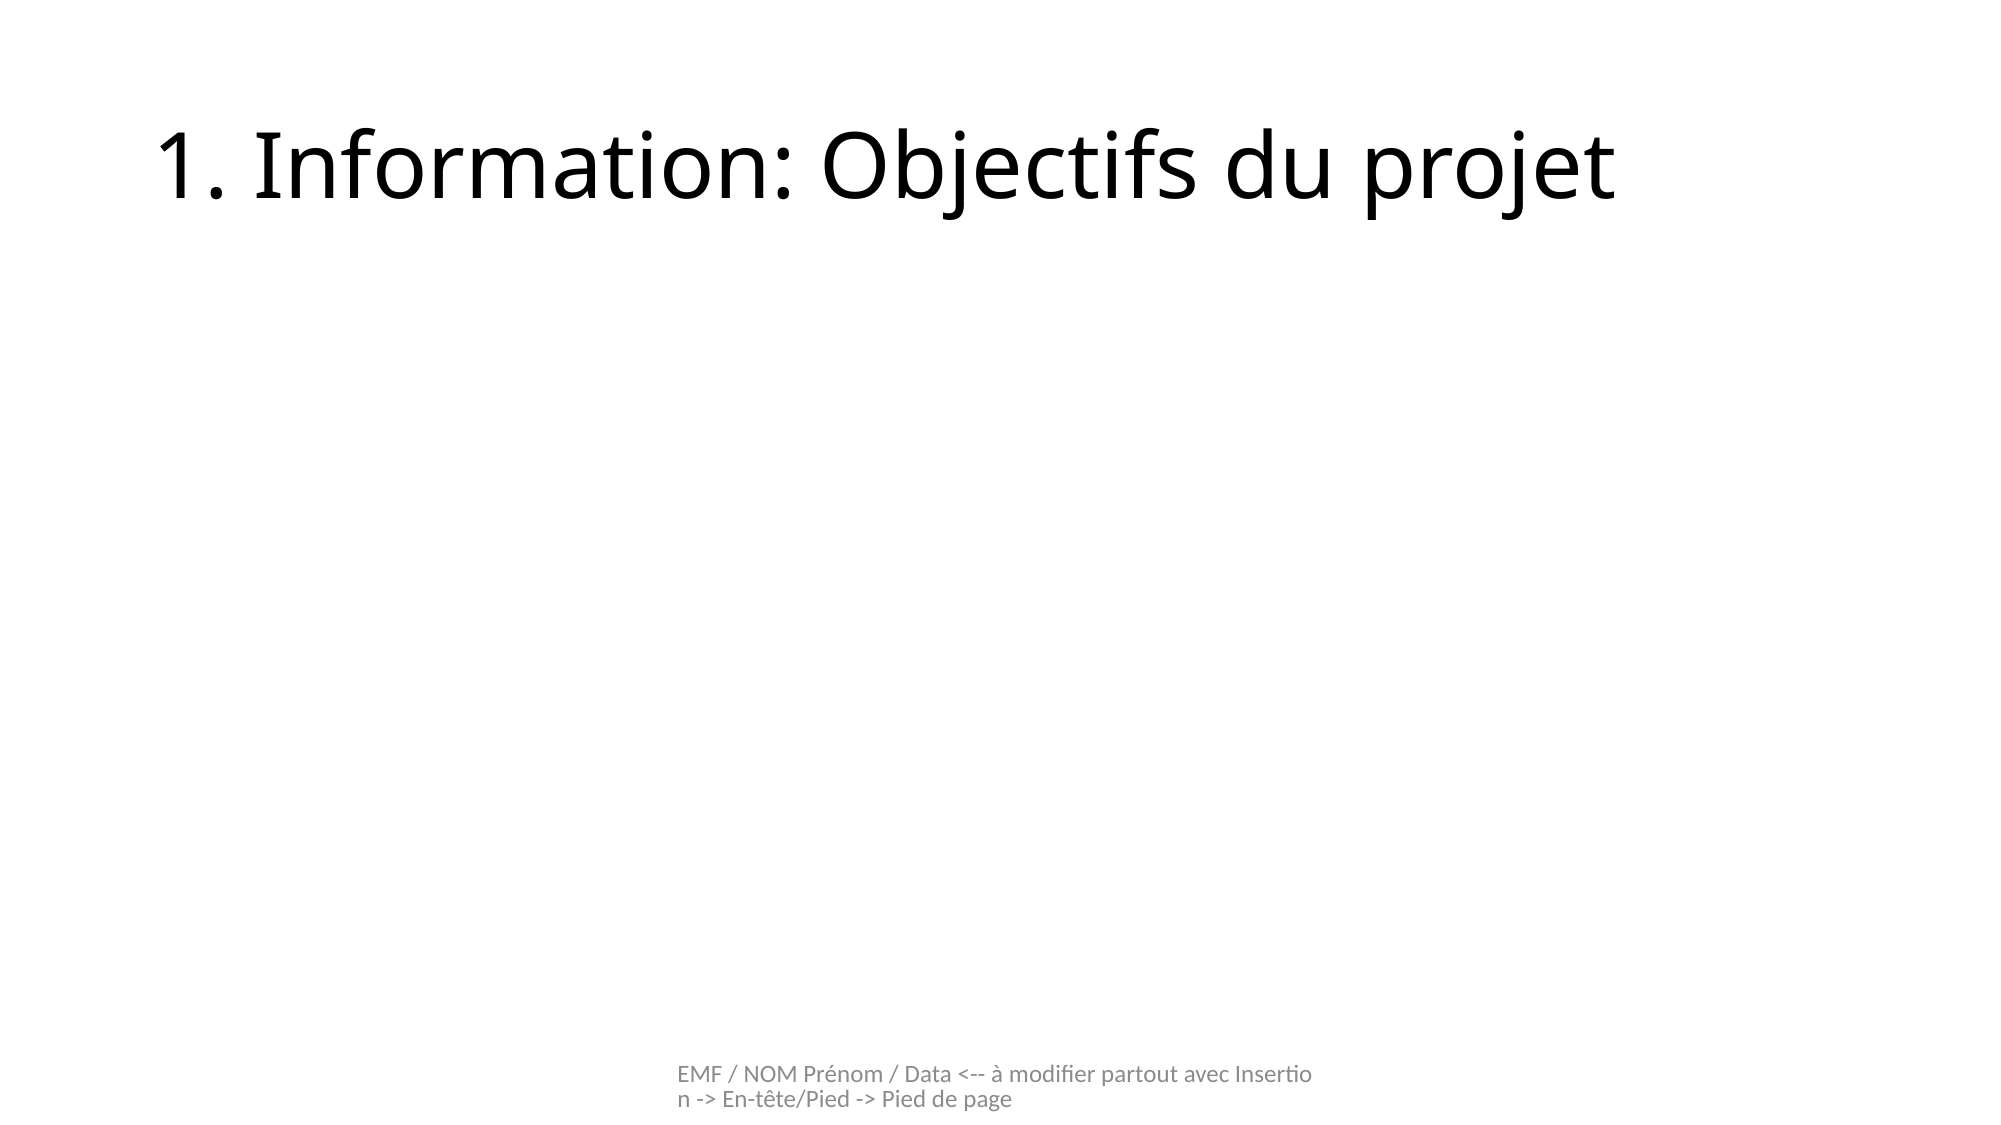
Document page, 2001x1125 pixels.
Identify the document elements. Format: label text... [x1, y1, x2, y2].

footer EMF / NOM Prénom / Data <-- à modifier partout avec Insertion -> En-tête/Pied -> Pied de page [662, 1042, 1338, 1103]
title 1. Information: Objectifs du projet [137, 59, 1863, 278]
